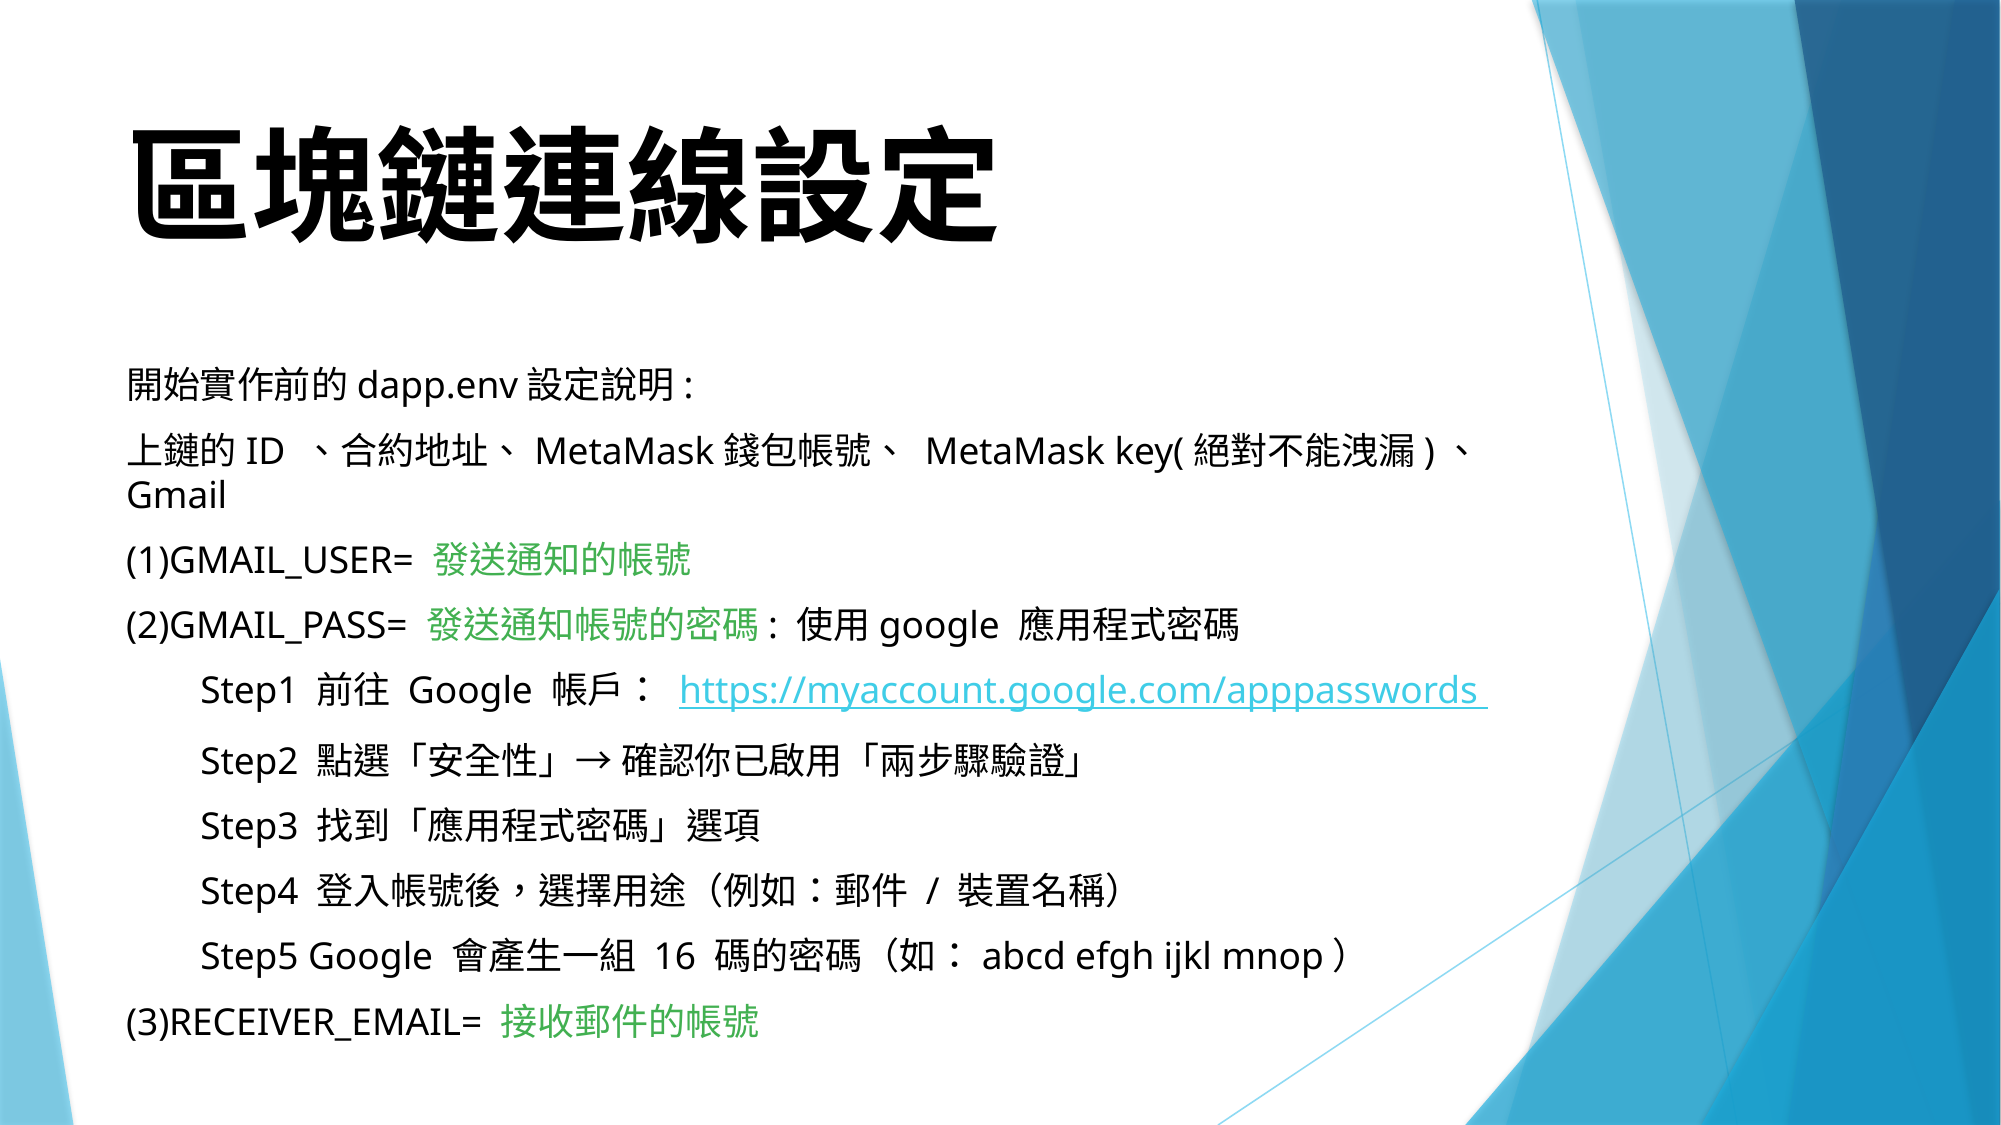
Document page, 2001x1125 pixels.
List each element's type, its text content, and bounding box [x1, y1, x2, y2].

title 區塊鏈連線設定 [111, 99, 1522, 317]
list 開始實作前的dapp.env設定說明: 上鏈的ID 、合約地址、MetaMask錢包帳號、 MetaMask key(絕對不能洩漏)、Gmail (1)GMAIL_USER= 發送通知的帳號 (2)GMAIL_PASS= 發送通知帳號的密碼: 使用google 應用程式密碼 Step1 前往 Google 帳戶： https://myaccount.google.com/apppasswords Step2 點選「安全性」→ 確認你已啟用「兩步驟驗證」 Step3 找到「應用程式密碼」選項 Step4 登入帳號後，選擇用途（例如：郵件 / 裝置名稱） Step5 Google 會產生一組 16 碼的密碼（如：abcd efgh ijkl mnop） (3)RECEIVER_EMAIL= 接收郵件的帳號 [111, 354, 1522, 1091]
